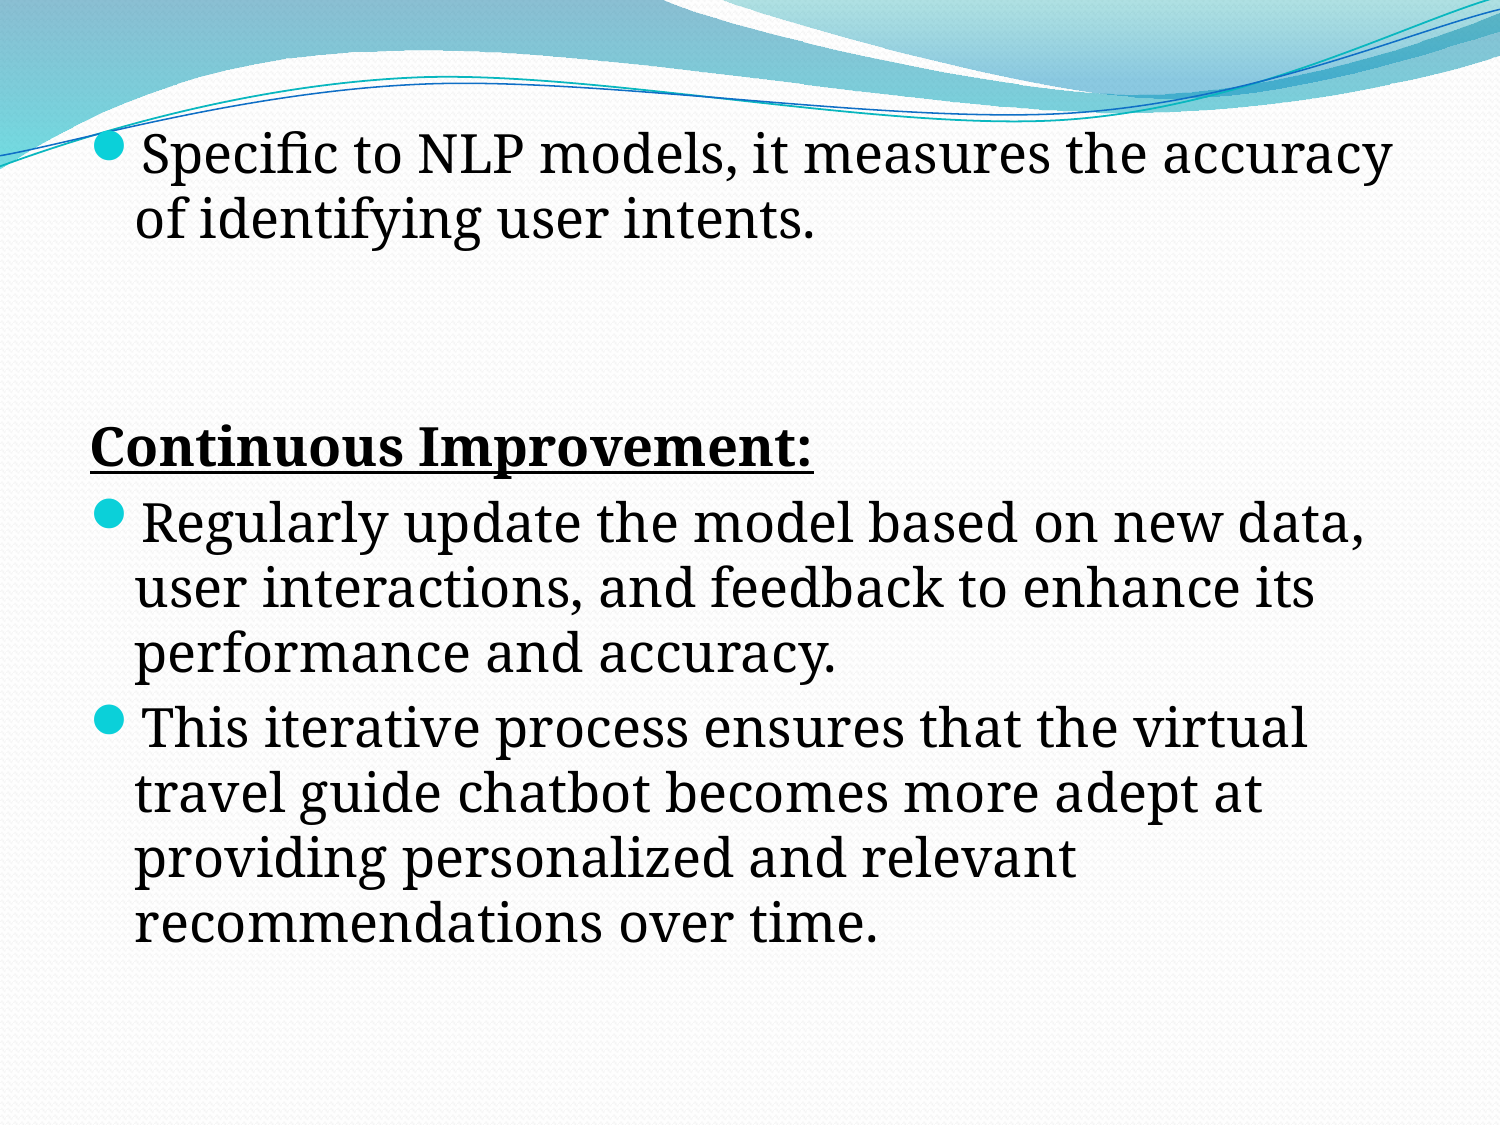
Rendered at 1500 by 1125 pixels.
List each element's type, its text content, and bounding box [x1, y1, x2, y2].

list Specific to NLP models, it measures the accuracy of identifying user intents. Continuous Improvement: Regularly update the model based on new data, user interactions, and feedback to enhance its performance and accuracy. This iterative process ensures that the virtual travel guide chatbot becomes more adept at providing personalized and relevant recommendations over time. [75, 112, 1425, 1038]
